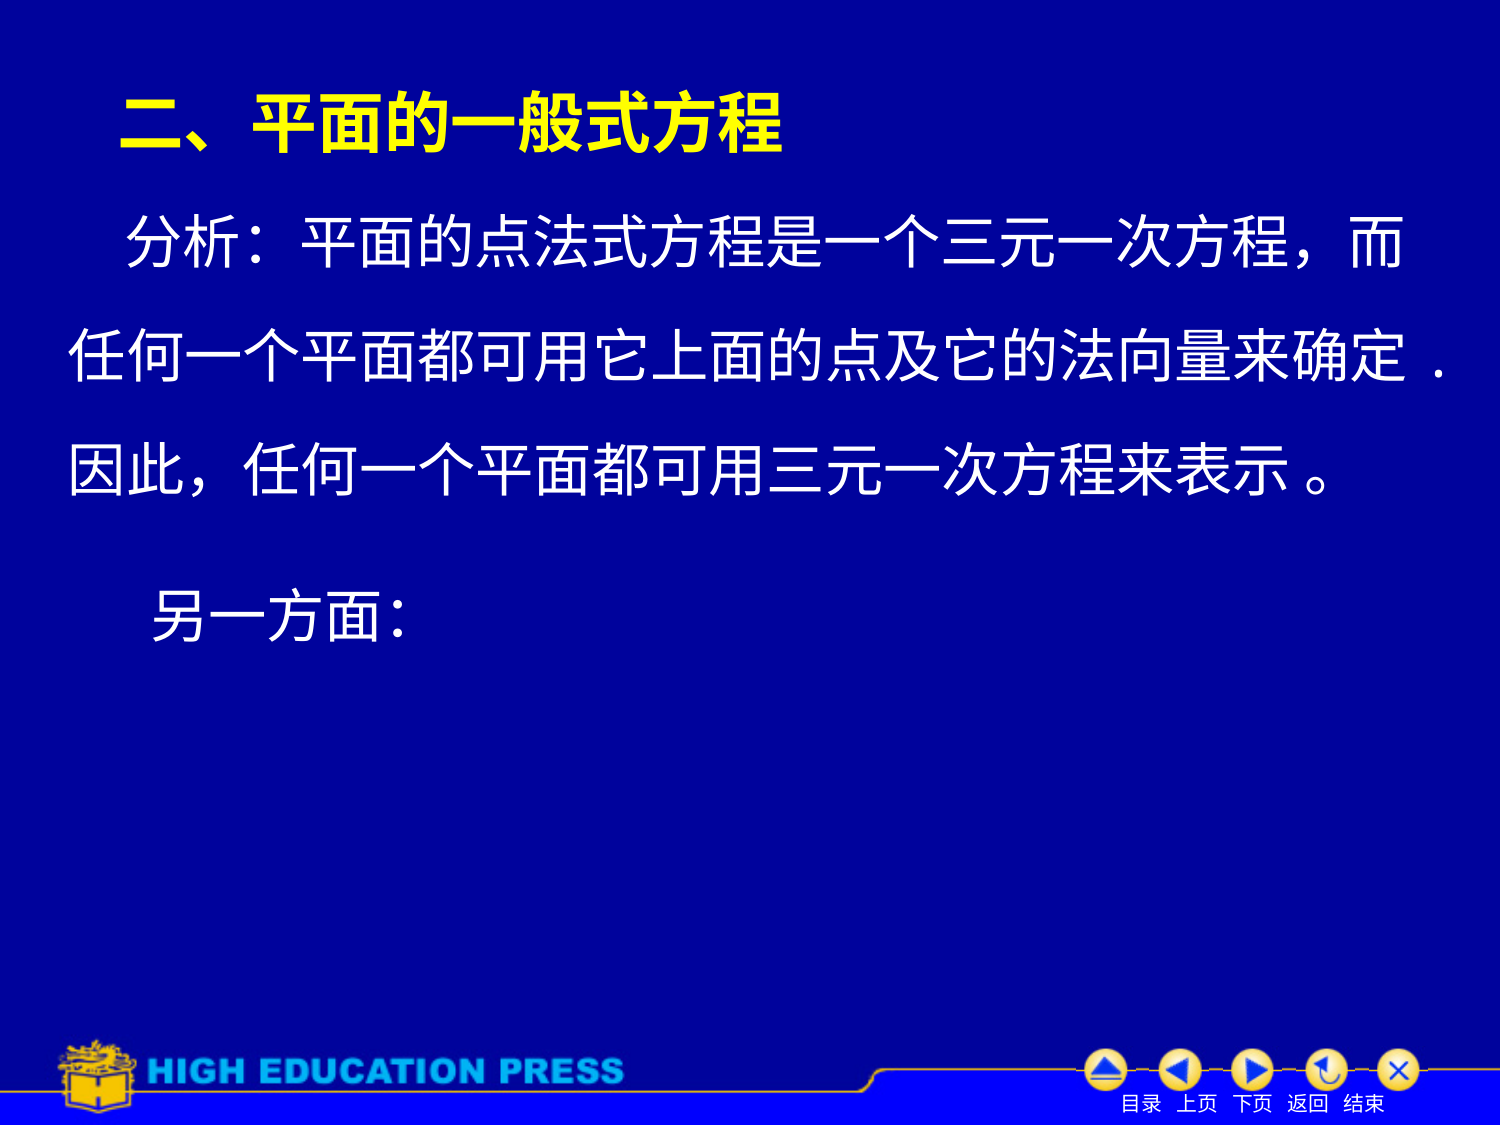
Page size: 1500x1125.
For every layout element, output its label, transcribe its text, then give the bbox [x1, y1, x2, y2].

text_box 任何一个平面都可用它上面的点及它的法向量来确定. [53, 311, 1436, 400]
text_box 另一方面： [135, 571, 444, 660]
picture [0, 0, 1500, 1125]
text_box 分析：平面的点法式方程是一个三元一次方程，而 [110, 198, 1459, 286]
title 二、平面的一般式方程 [102, 62, 845, 180]
text_box 因此，任何一个平面都可用三元一次方程来表示 。 [53, 426, 1477, 514]
